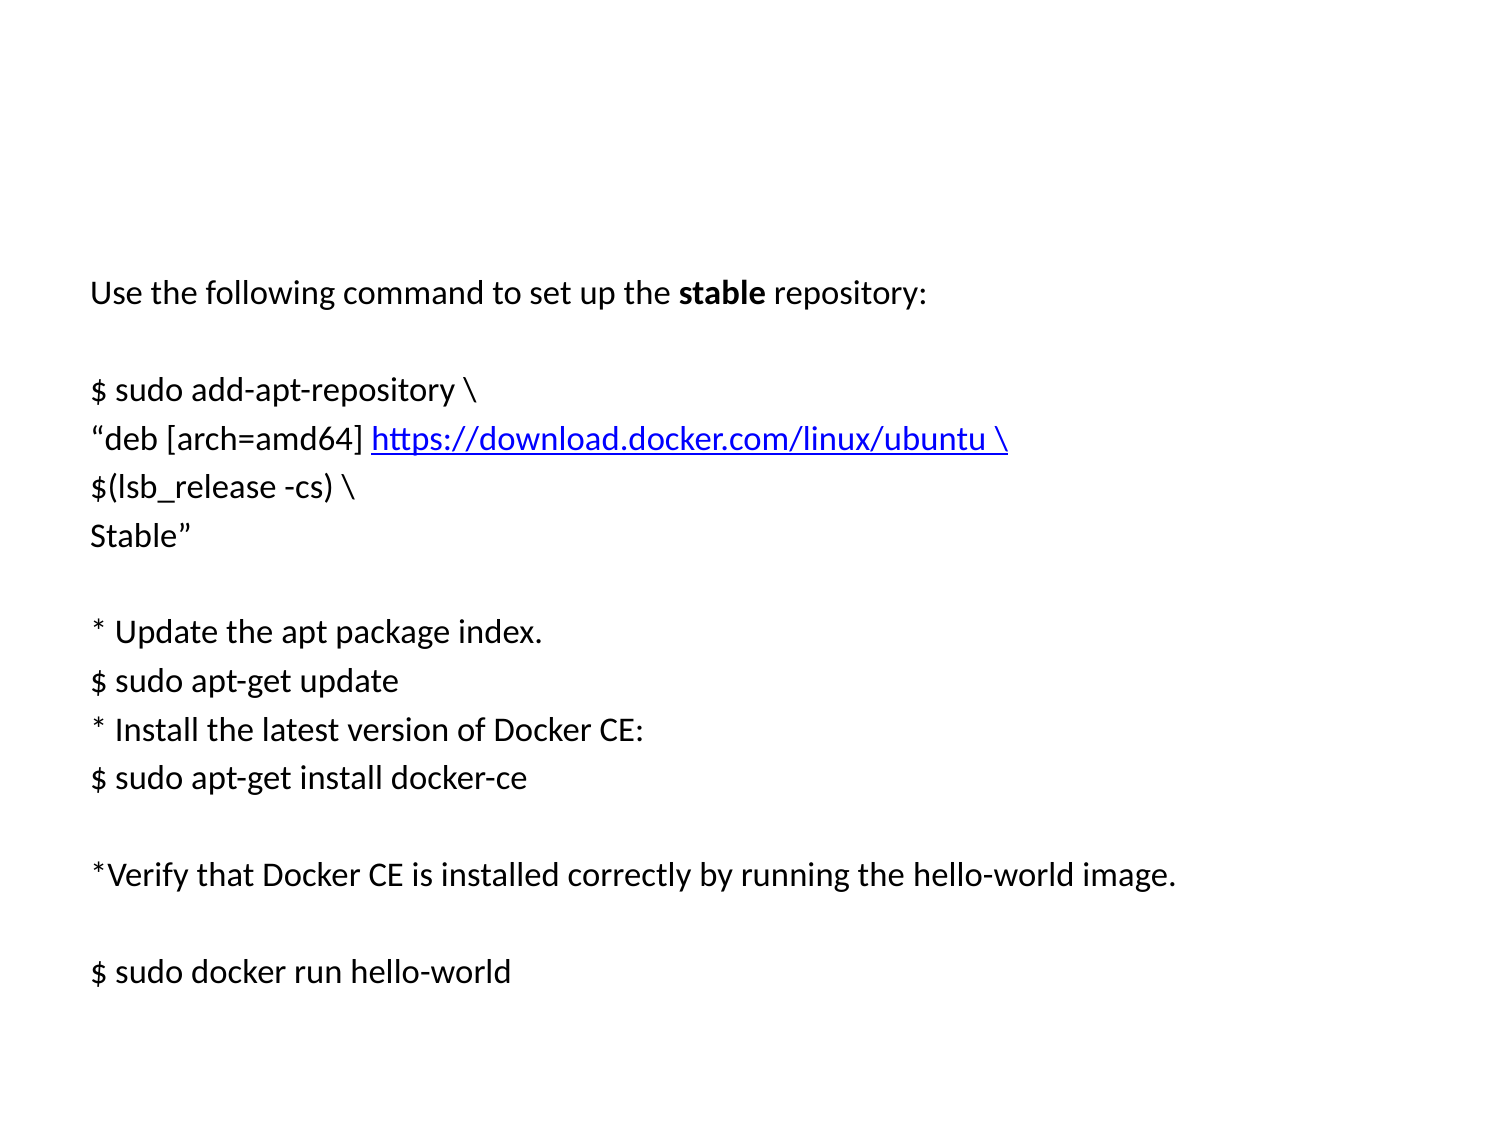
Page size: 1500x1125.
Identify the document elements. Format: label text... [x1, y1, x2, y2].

list Use the following command to set up the stable repository: $ sudo add-apt-repository \ “deb [arch=amd64] https://download.docker.com/linux/ubuntu \ $(lsb_release -cs) \ Stable” * Update the apt package index. $ sudo apt-get update * Install the latest version of Docker CE: $ sudo apt-get install docker-ce *Verify that Docker CE is installed correctly by running the hello-world image. $ sudo docker run hello-world [75, 262, 1425, 1005]
